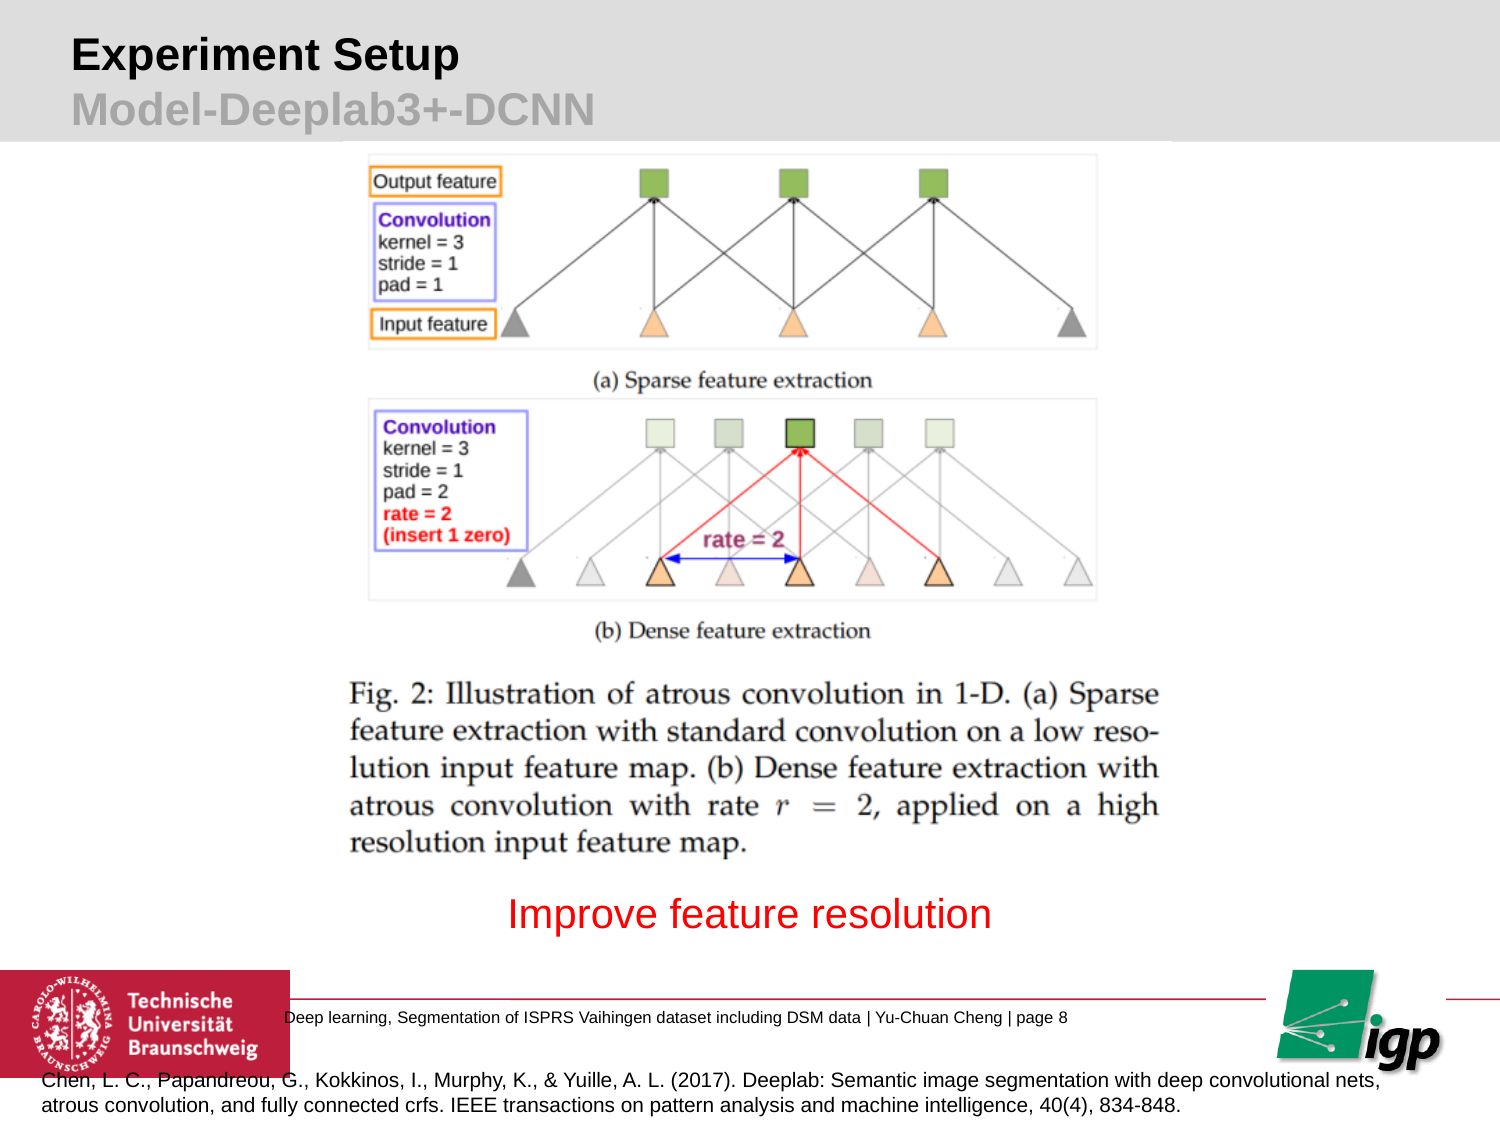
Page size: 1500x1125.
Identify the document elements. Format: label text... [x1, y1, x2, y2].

picture [0, 970, 290, 1078]
text_box Chen, L. C., Papandreou, G., Kokkinos, I., Murphy, K., & Yuille, A. L. (2017). Deeplab: Semantic image segmentation with deep convolutional nets, atrous convolution, and fully connected crfs. IEEE transactions on pattern analysis and machine intelligence, 40(4), 834-848. [26, 1059, 1447, 1125]
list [343, 141, 1173, 872]
title Experiment Setup Model-Deeplab3+-DCNN [70, 17, 1445, 135]
picture [1266, 960, 1446, 1059]
text_box Improve feature resolution [414, 882, 1085, 945]
